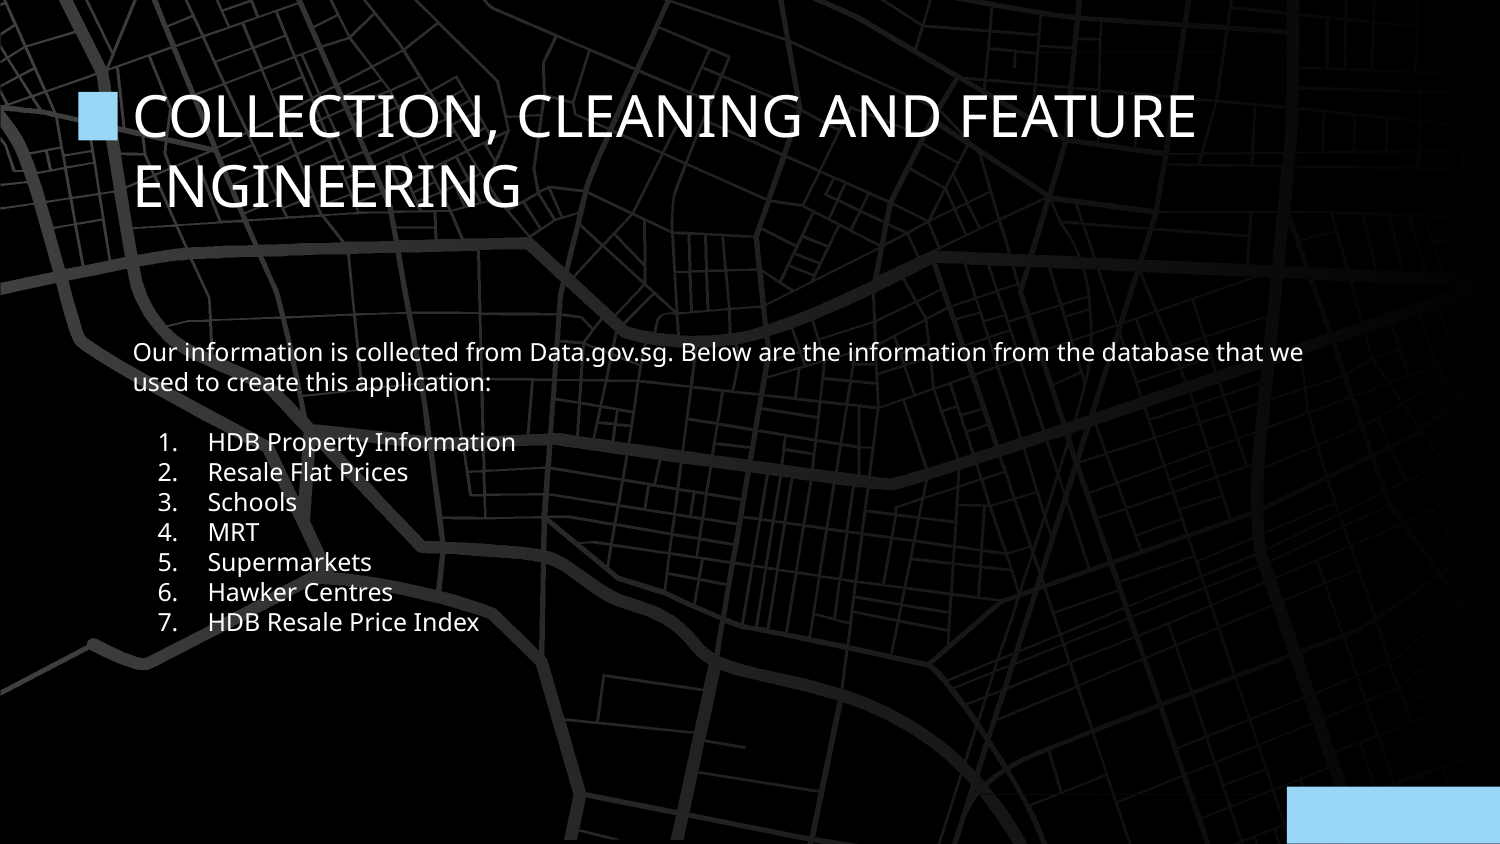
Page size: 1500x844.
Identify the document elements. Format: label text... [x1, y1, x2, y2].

text_box [1286, 786, 1500, 844]
text_box [78, 91, 118, 141]
list Our information is collected from Data.gov.sg. Below are the information from the database that we used to create this application: HDB Property Information Resale Flat Prices Schools MRT Supermarkets Hawker Centres HDB Resale Price Index [117, 218, 1383, 755]
title COLLECTION, CLEANING AND FEATURE ENGINEERING [117, 64, 1383, 144]
